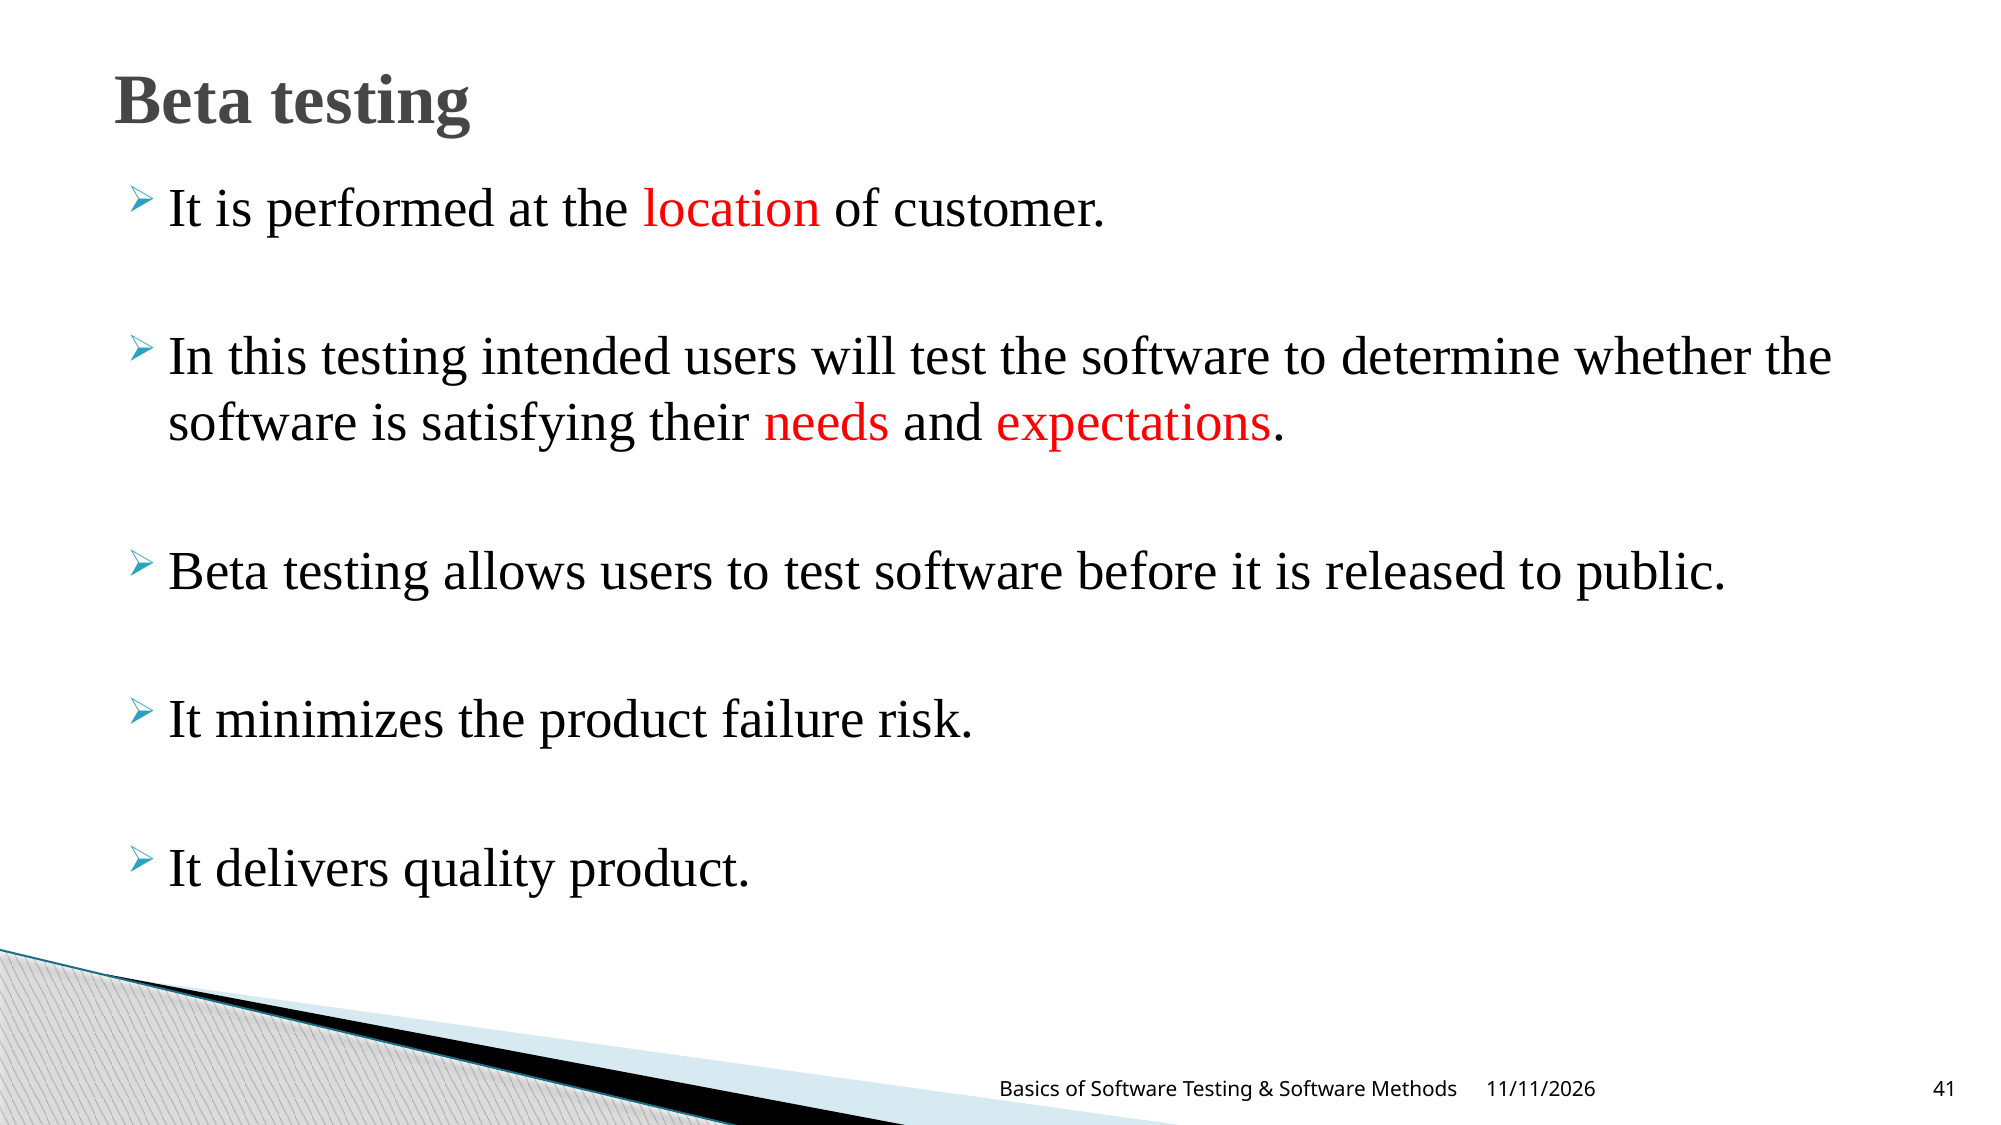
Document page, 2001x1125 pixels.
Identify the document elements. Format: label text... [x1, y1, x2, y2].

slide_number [1473, 1051, 1891, 1112]
title Beta testing [99, 45, 1900, 145]
slide_number 41 [1891, 1051, 1972, 1112]
list It is performed at the location of customer. In this testing intended users will test the software to determine whether the software is satisfying their needs and expectations. Beta testing allows users to test software before it is released to public. It minimizes the product failure risk. It delivers quality product. [94, 163, 1895, 907]
footer Basics of Software Testing & Software Methods [957, 1051, 1473, 1112]
